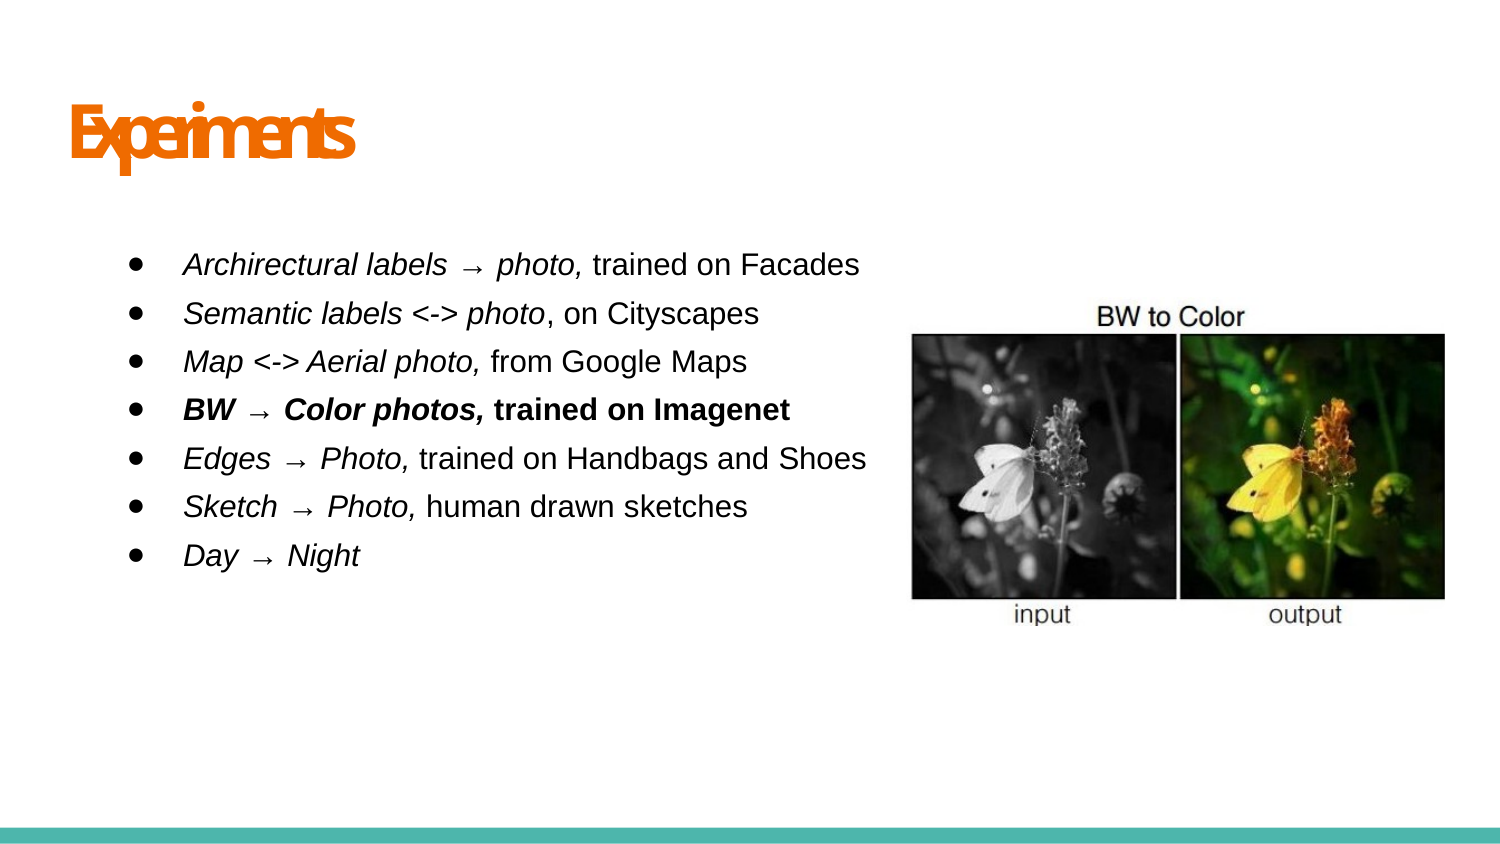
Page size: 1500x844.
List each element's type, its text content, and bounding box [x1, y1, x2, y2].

title Experiments [63, 81, 401, 225]
text_box [906, 297, 1446, 626]
text_box Archirectural labels → photo, trained on Facades Semantic labels <-> photo, on Cityscapes Map <-> Aerial photo, from Google Maps BW → Color photos, trained on Imagenet Edges → Photo, trained on Handbags and Shoes Sketch → Photo, human drawn sketches Day → Night [124, 231, 871, 573]
